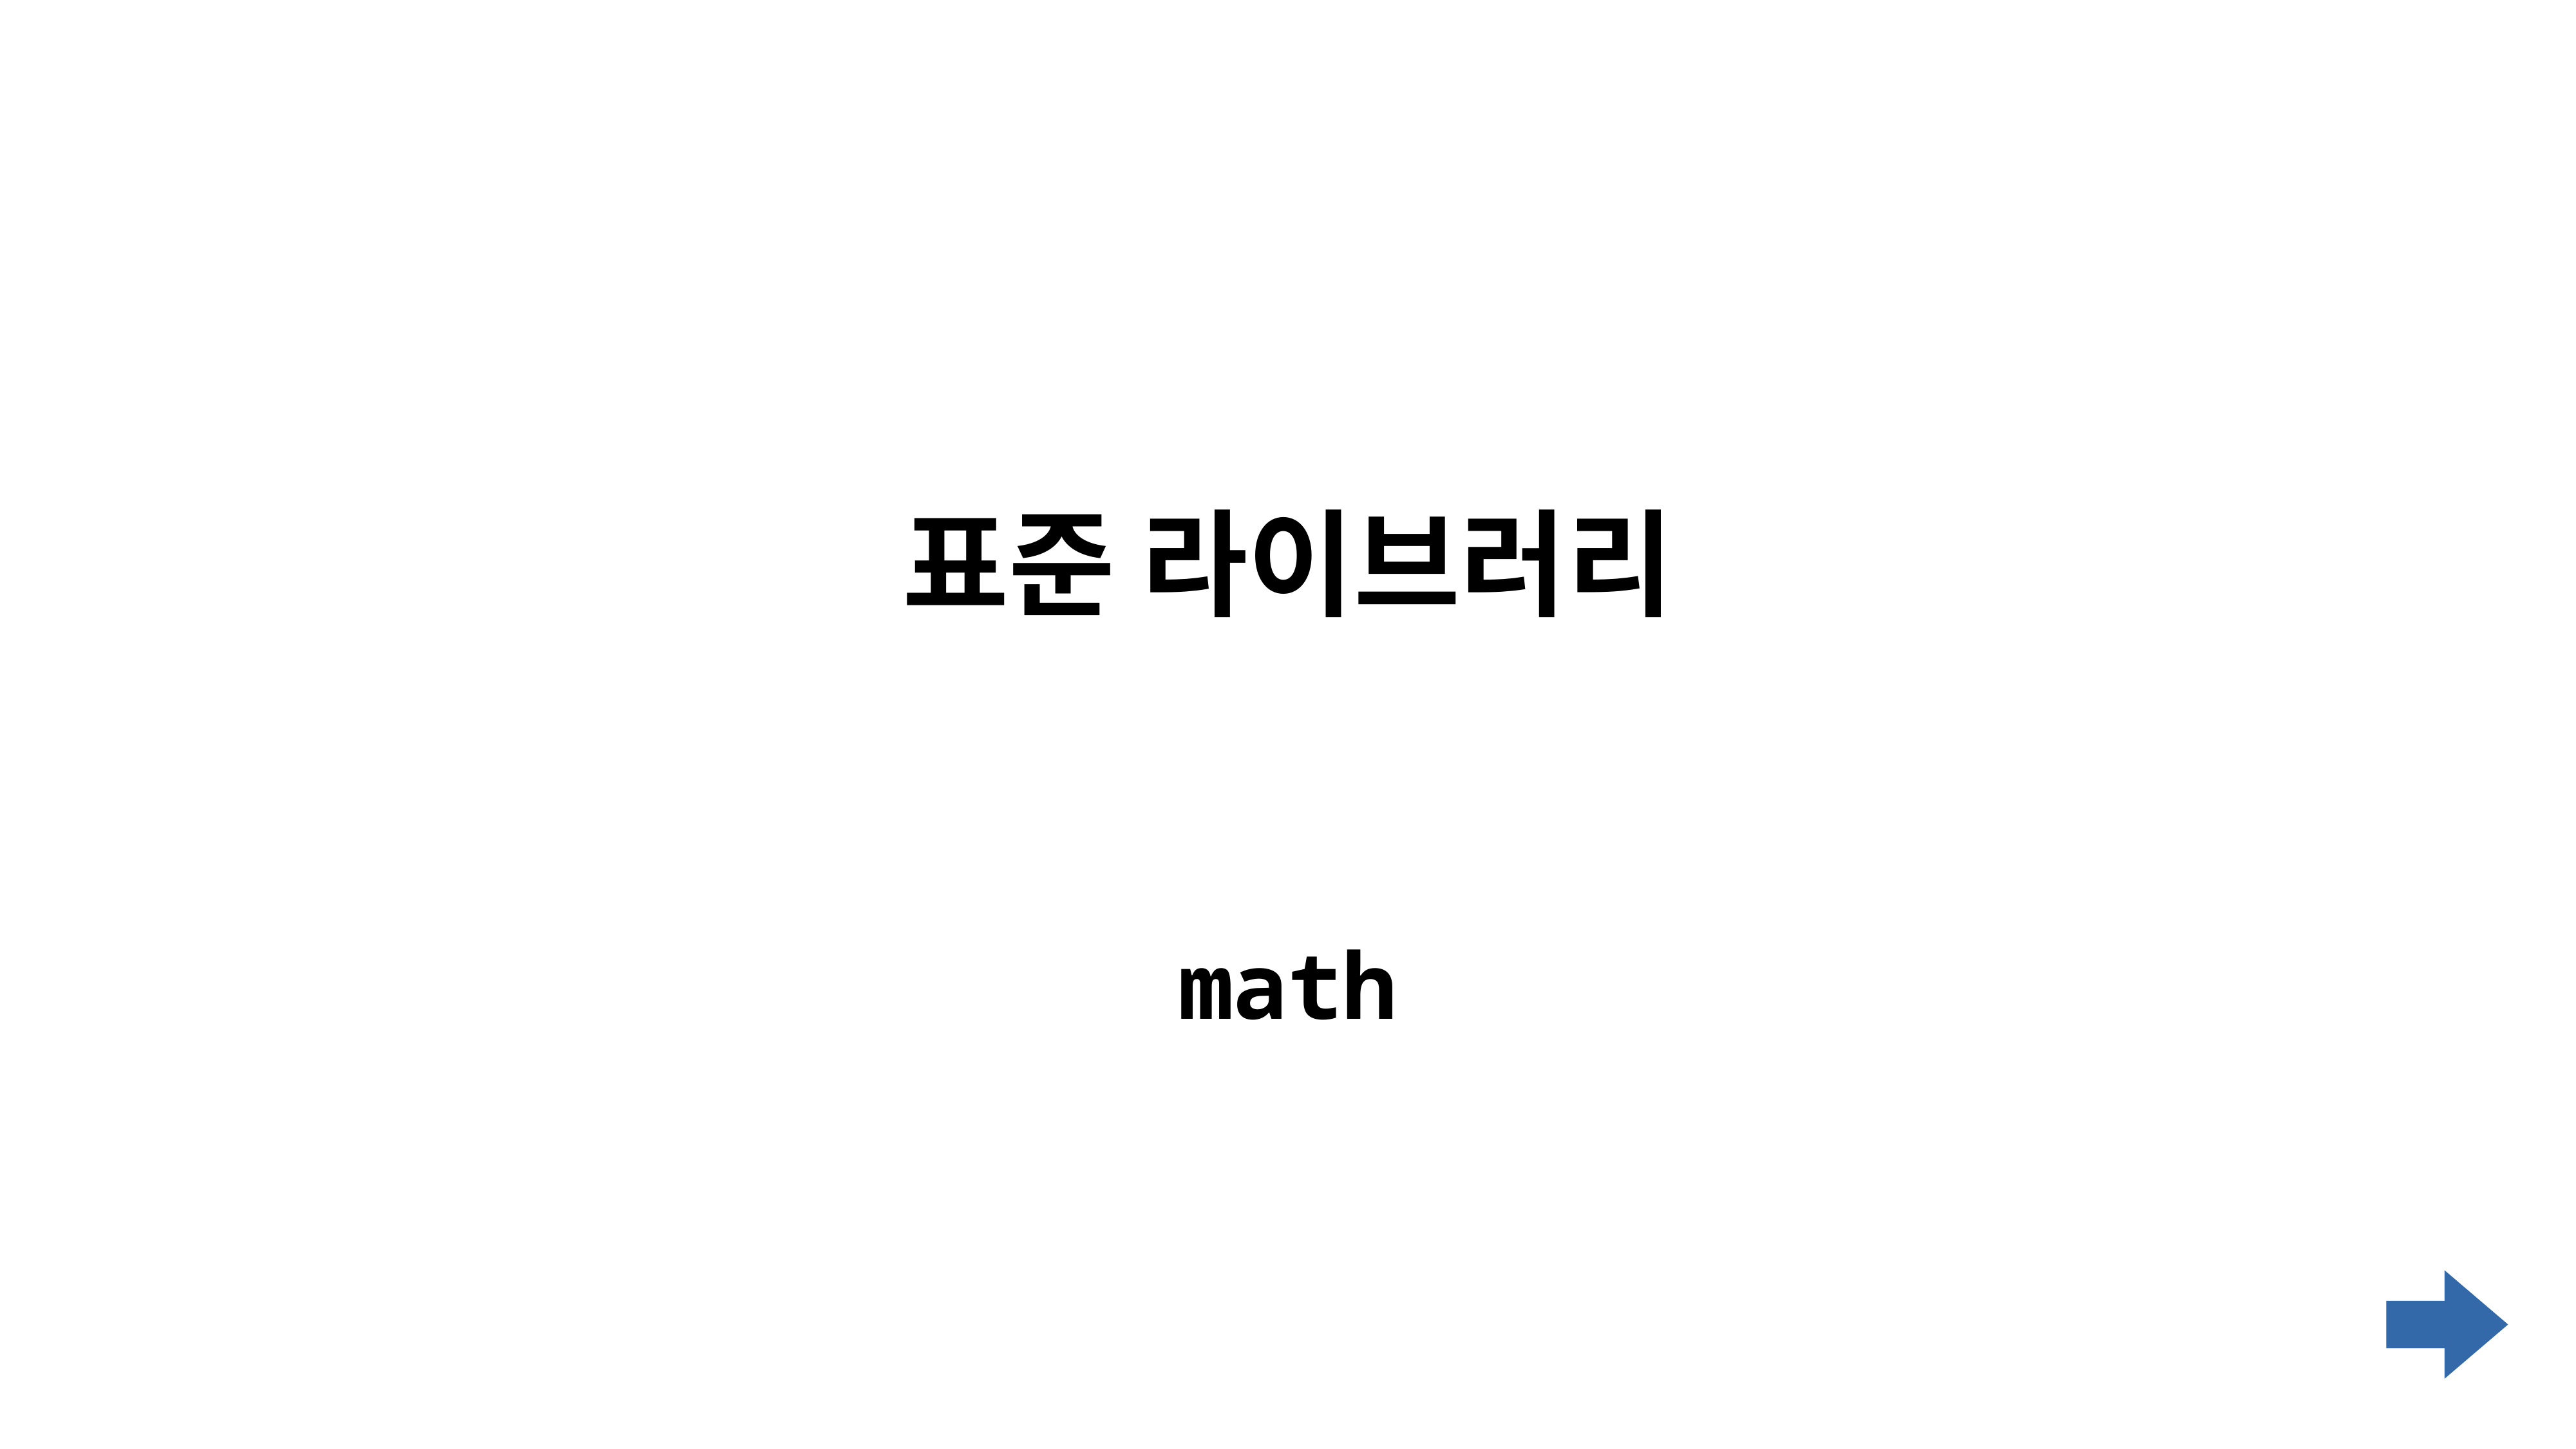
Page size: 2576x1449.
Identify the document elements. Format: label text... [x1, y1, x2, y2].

text_box math [1171, 866, 1405, 1045]
text_box 표준 라이브러리 [817, 400, 1759, 636]
text_box [2386, 1270, 2508, 1379]
